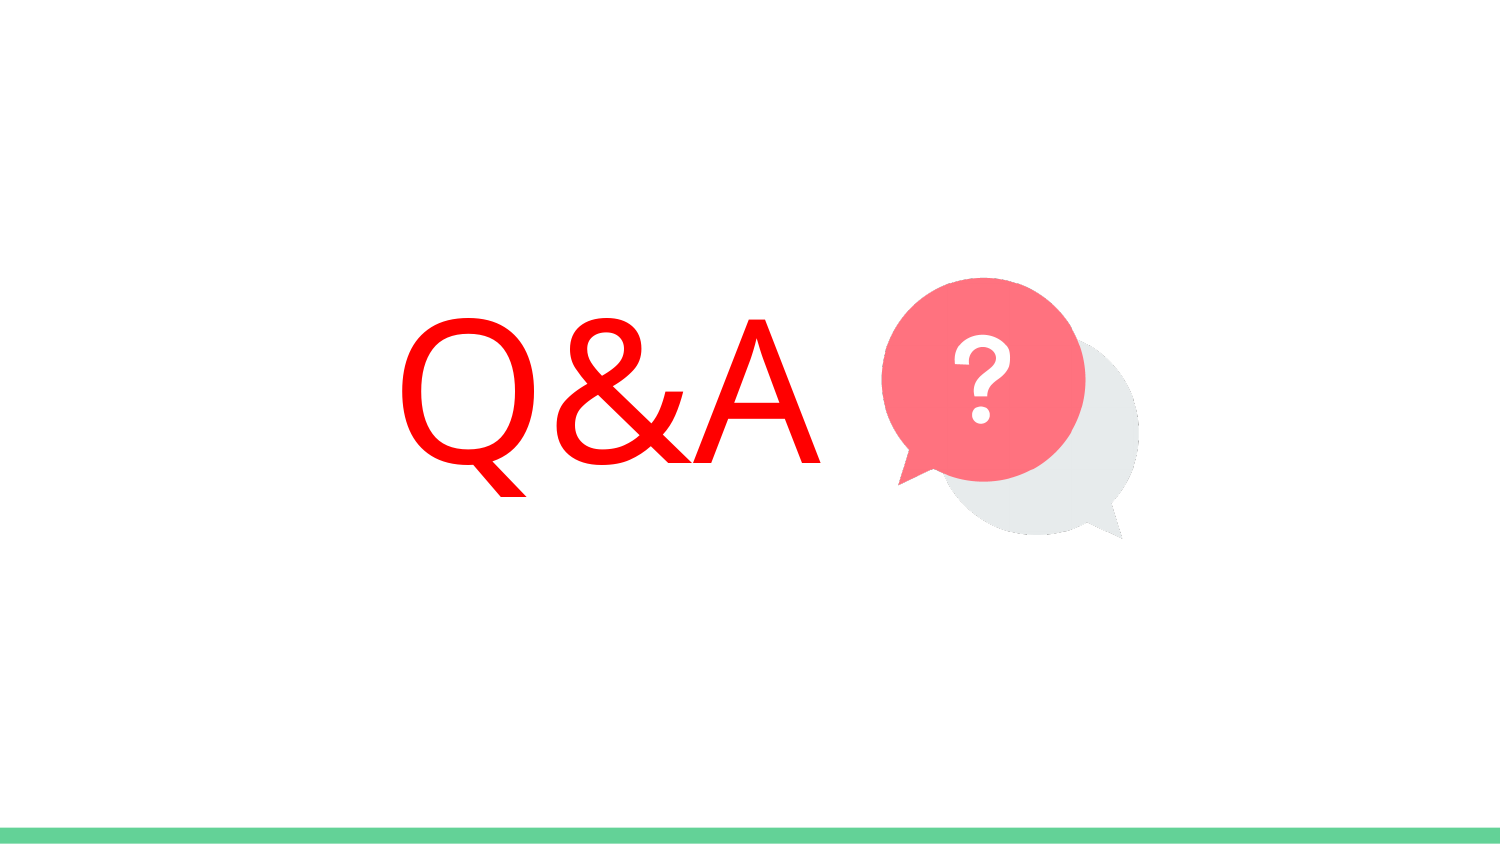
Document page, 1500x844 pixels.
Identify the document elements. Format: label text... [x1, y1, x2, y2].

picture [762, 160, 1258, 657]
title Q&A [0, 60, 1305, 706]
